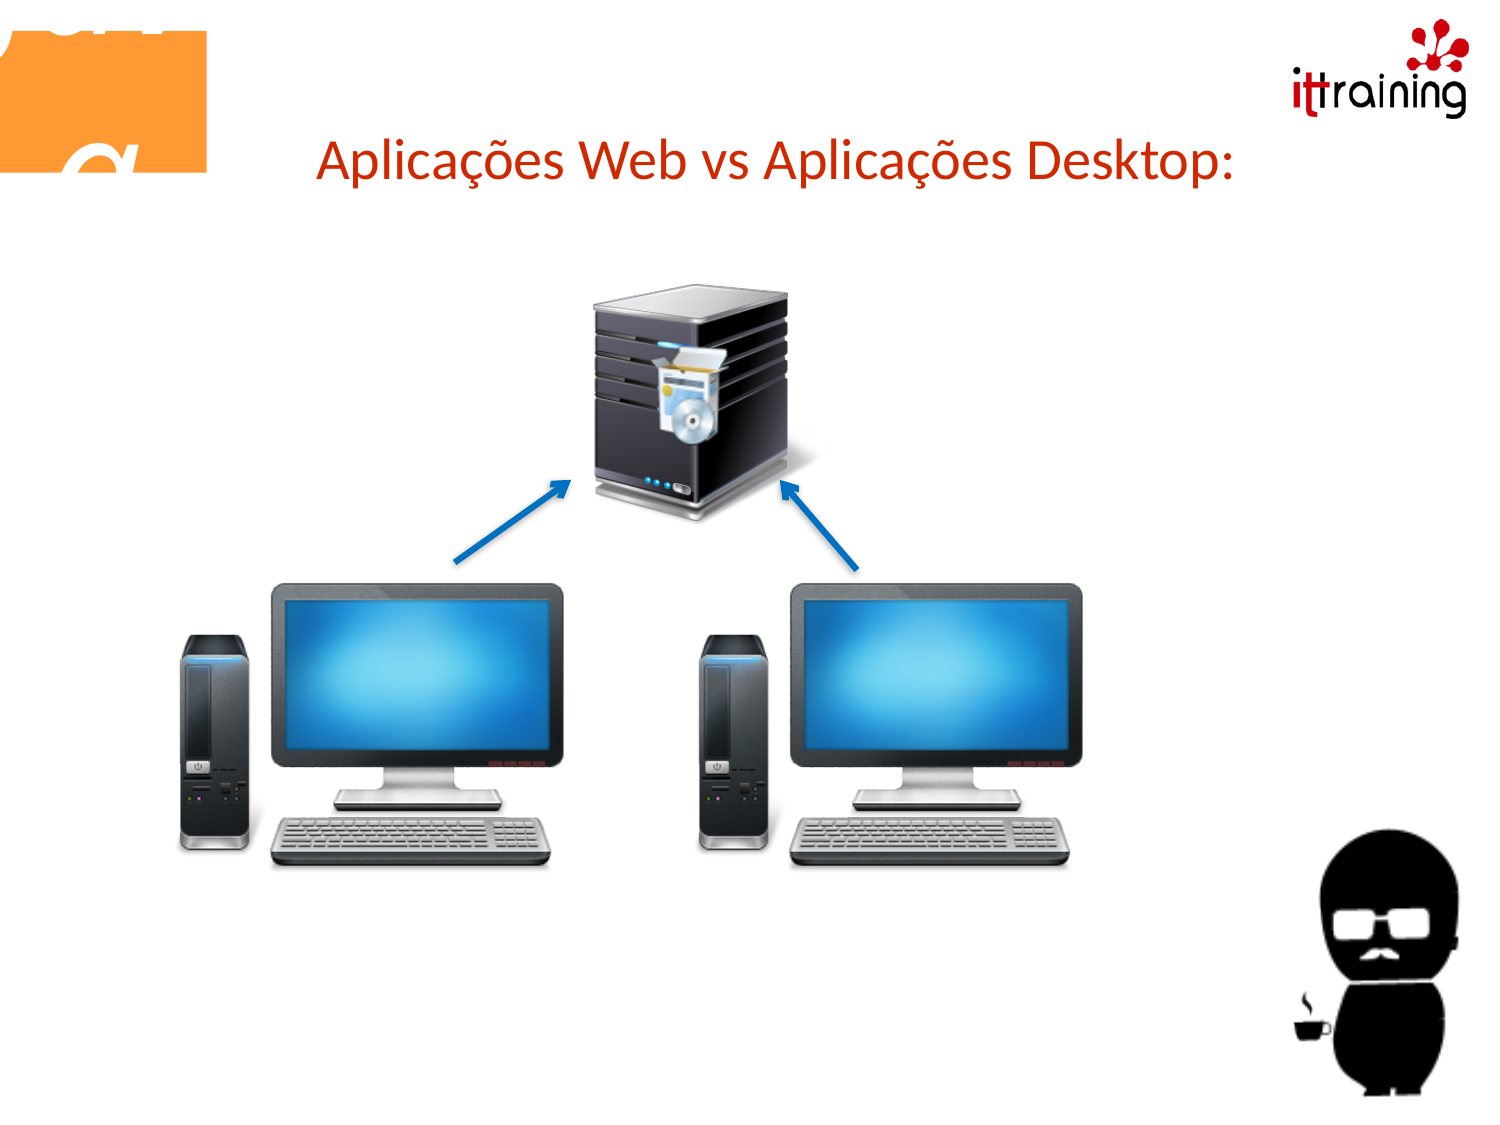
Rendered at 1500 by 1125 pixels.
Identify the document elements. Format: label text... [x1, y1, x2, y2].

subtitle Aplicações Web vs Aplicações Desktop: [301, 113, 1294, 610]
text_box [454, 479, 572, 563]
picture [1216, 798, 1500, 1125]
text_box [779, 479, 858, 571]
text_box [0, 151, 209, 175]
picture [1293, 18, 1470, 120]
text_box Java [0, 0, 244, 151]
picture [570, 265, 1092, 928]
picture [170, 526, 572, 928]
